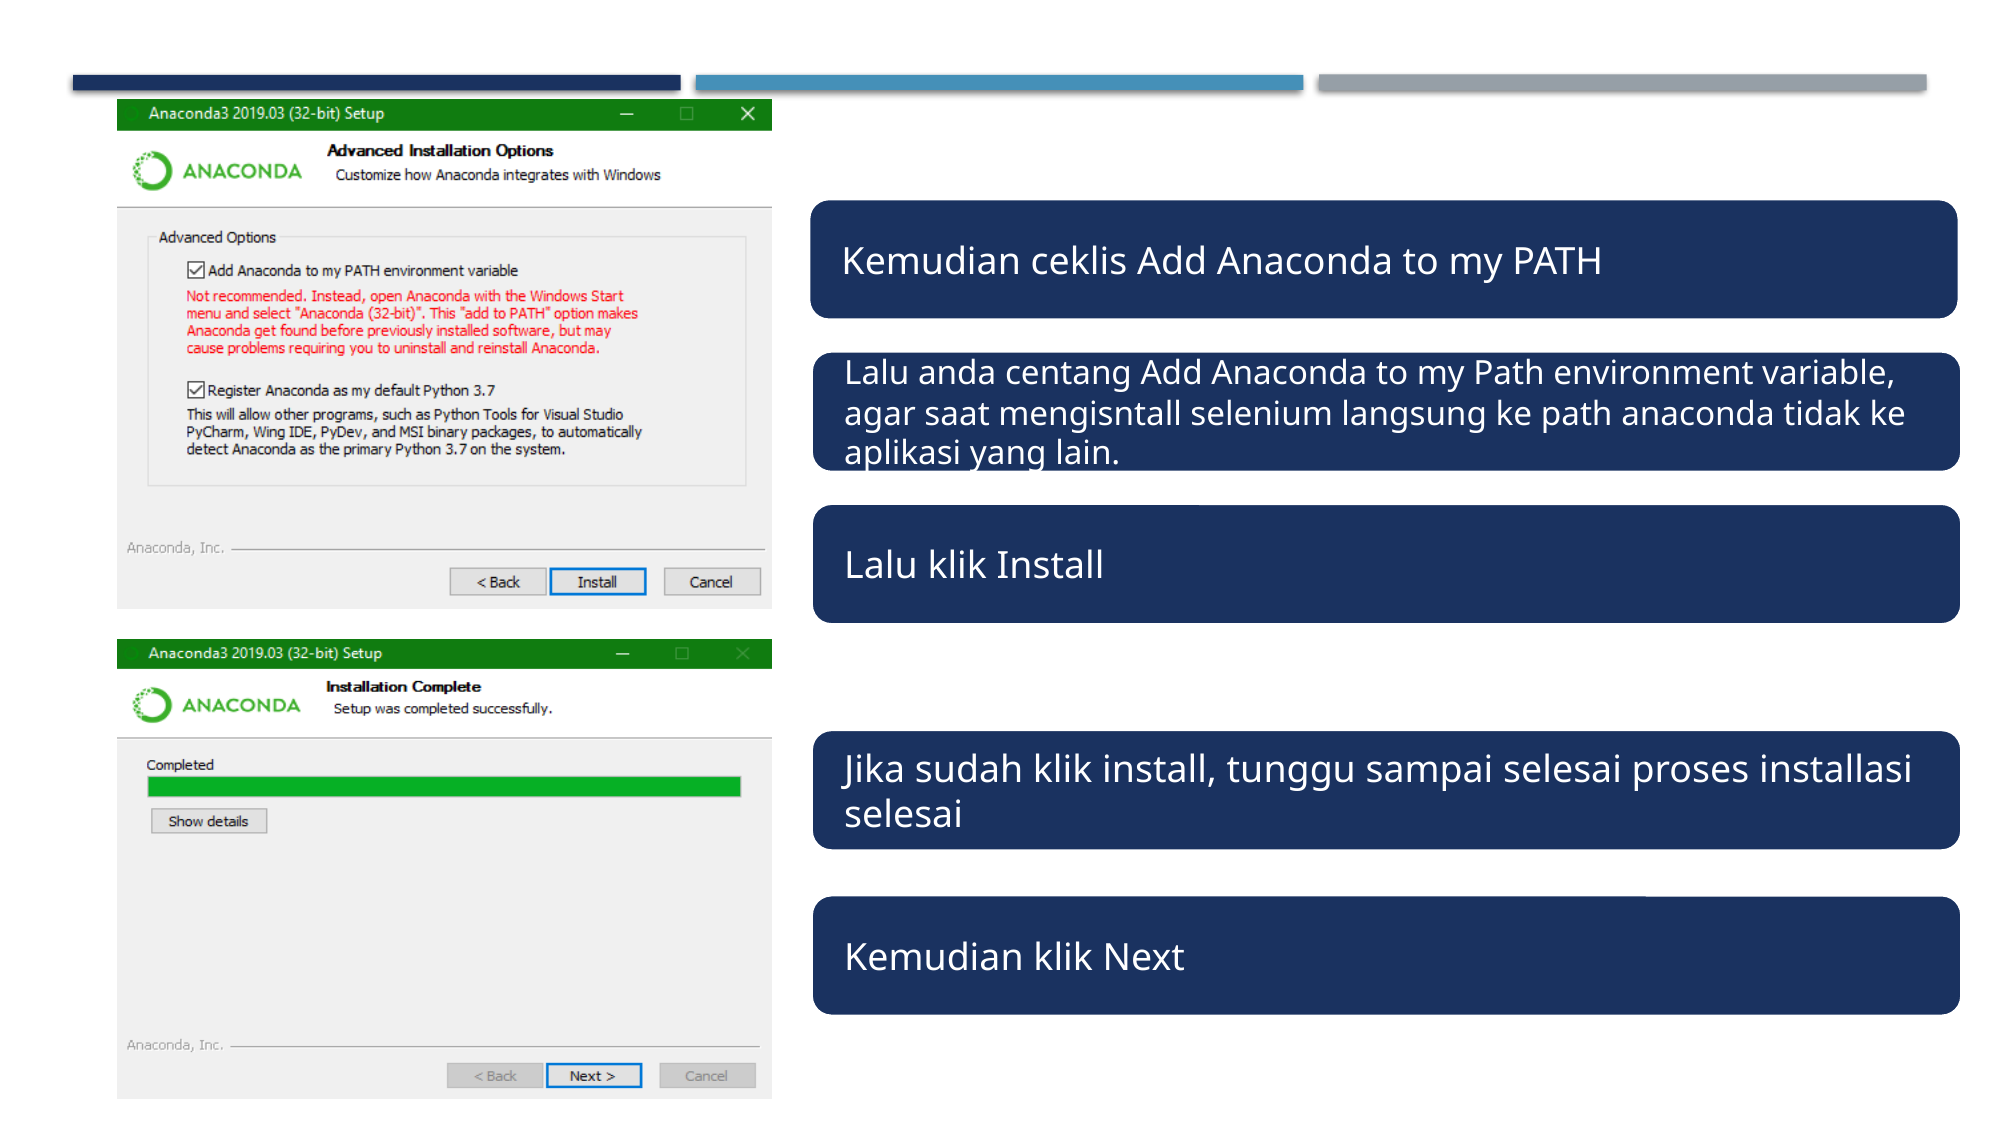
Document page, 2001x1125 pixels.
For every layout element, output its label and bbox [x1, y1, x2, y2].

text_box [810, 502, 1978, 626]
picture [116, 98, 772, 610]
text_box [810, 894, 1978, 1017]
picture [116, 639, 772, 1099]
text_box [810, 728, 1978, 852]
text_box [807, 198, 1976, 321]
text_box [810, 350, 1978, 474]
